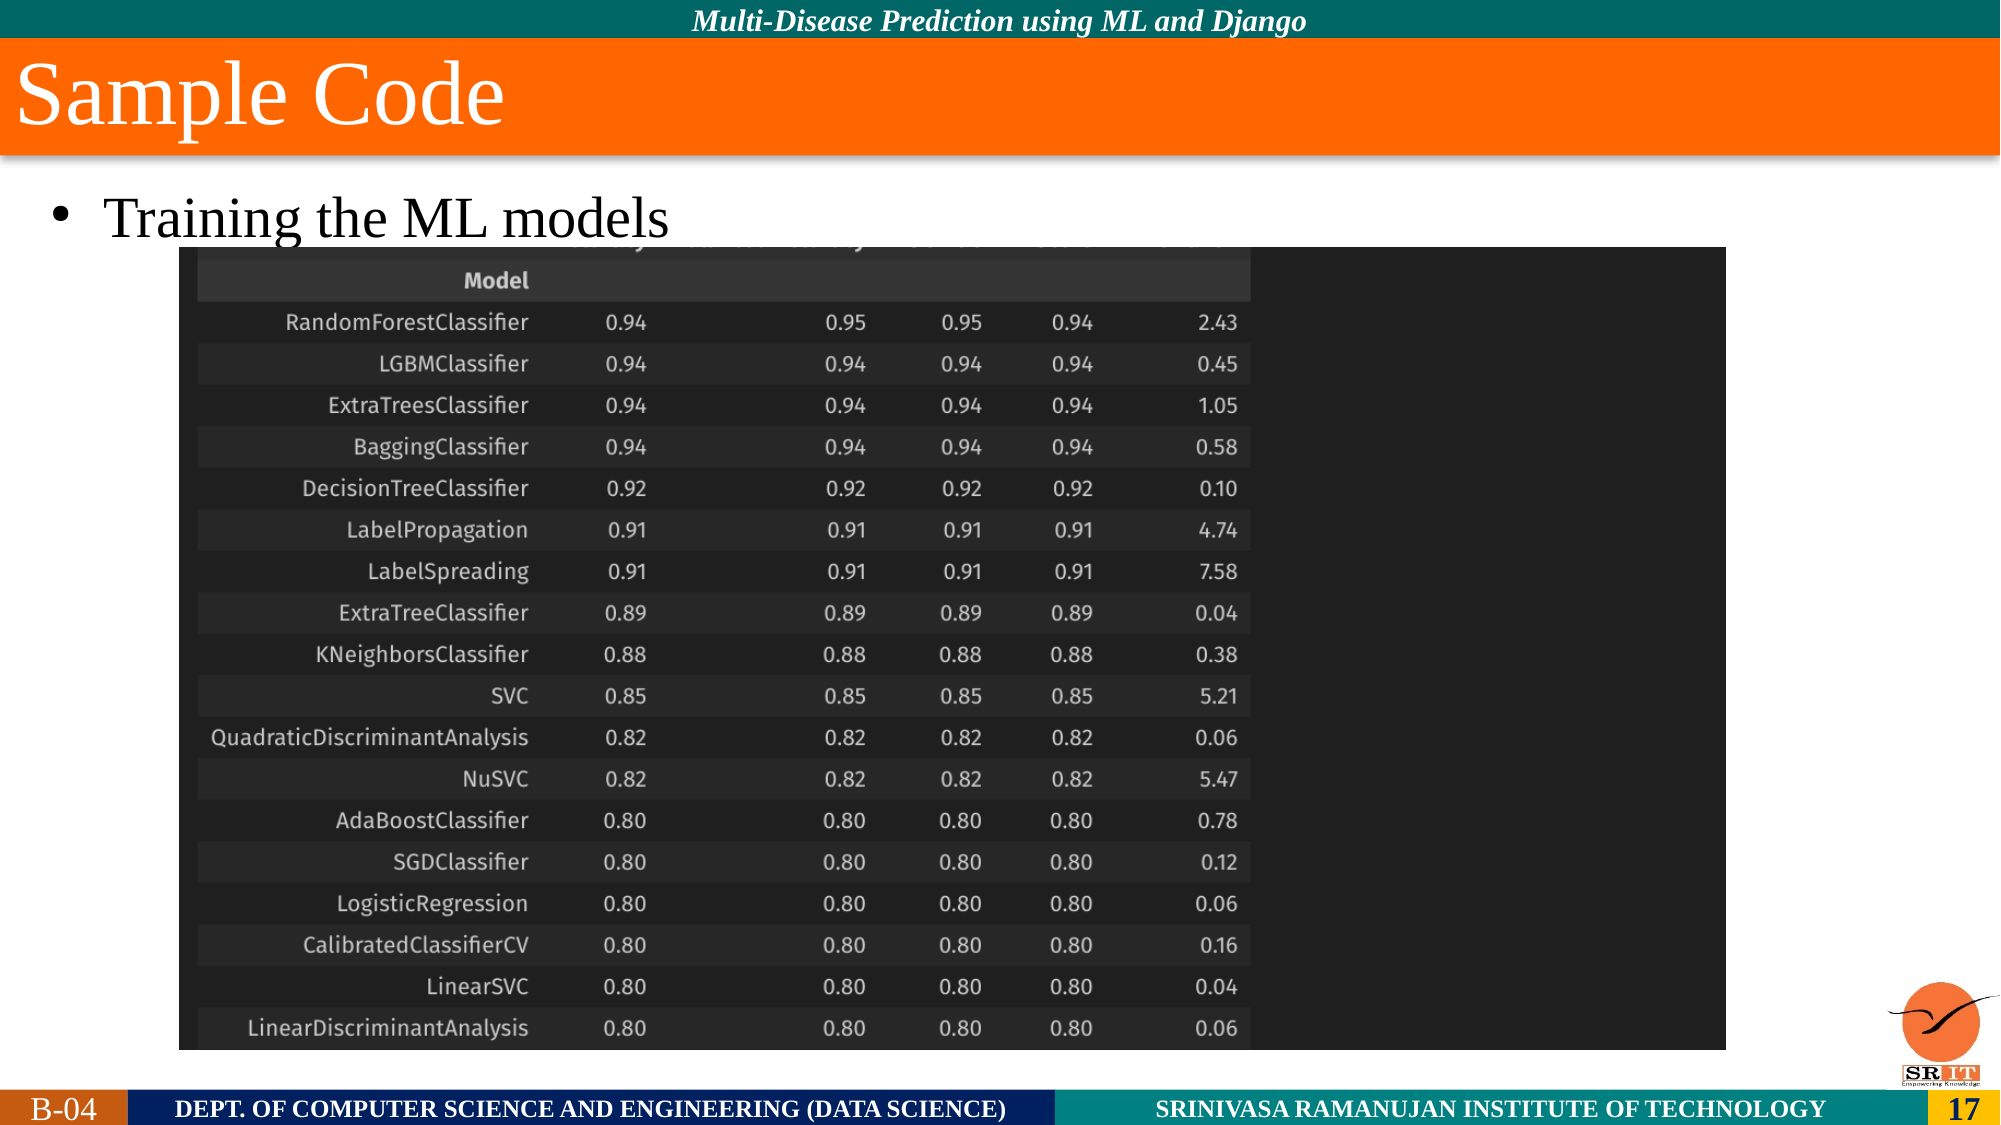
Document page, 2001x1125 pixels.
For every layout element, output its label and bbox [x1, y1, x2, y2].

list [18, 180, 1950, 1065]
title [0, 38, 2000, 156]
picture [179, 248, 1725, 1050]
